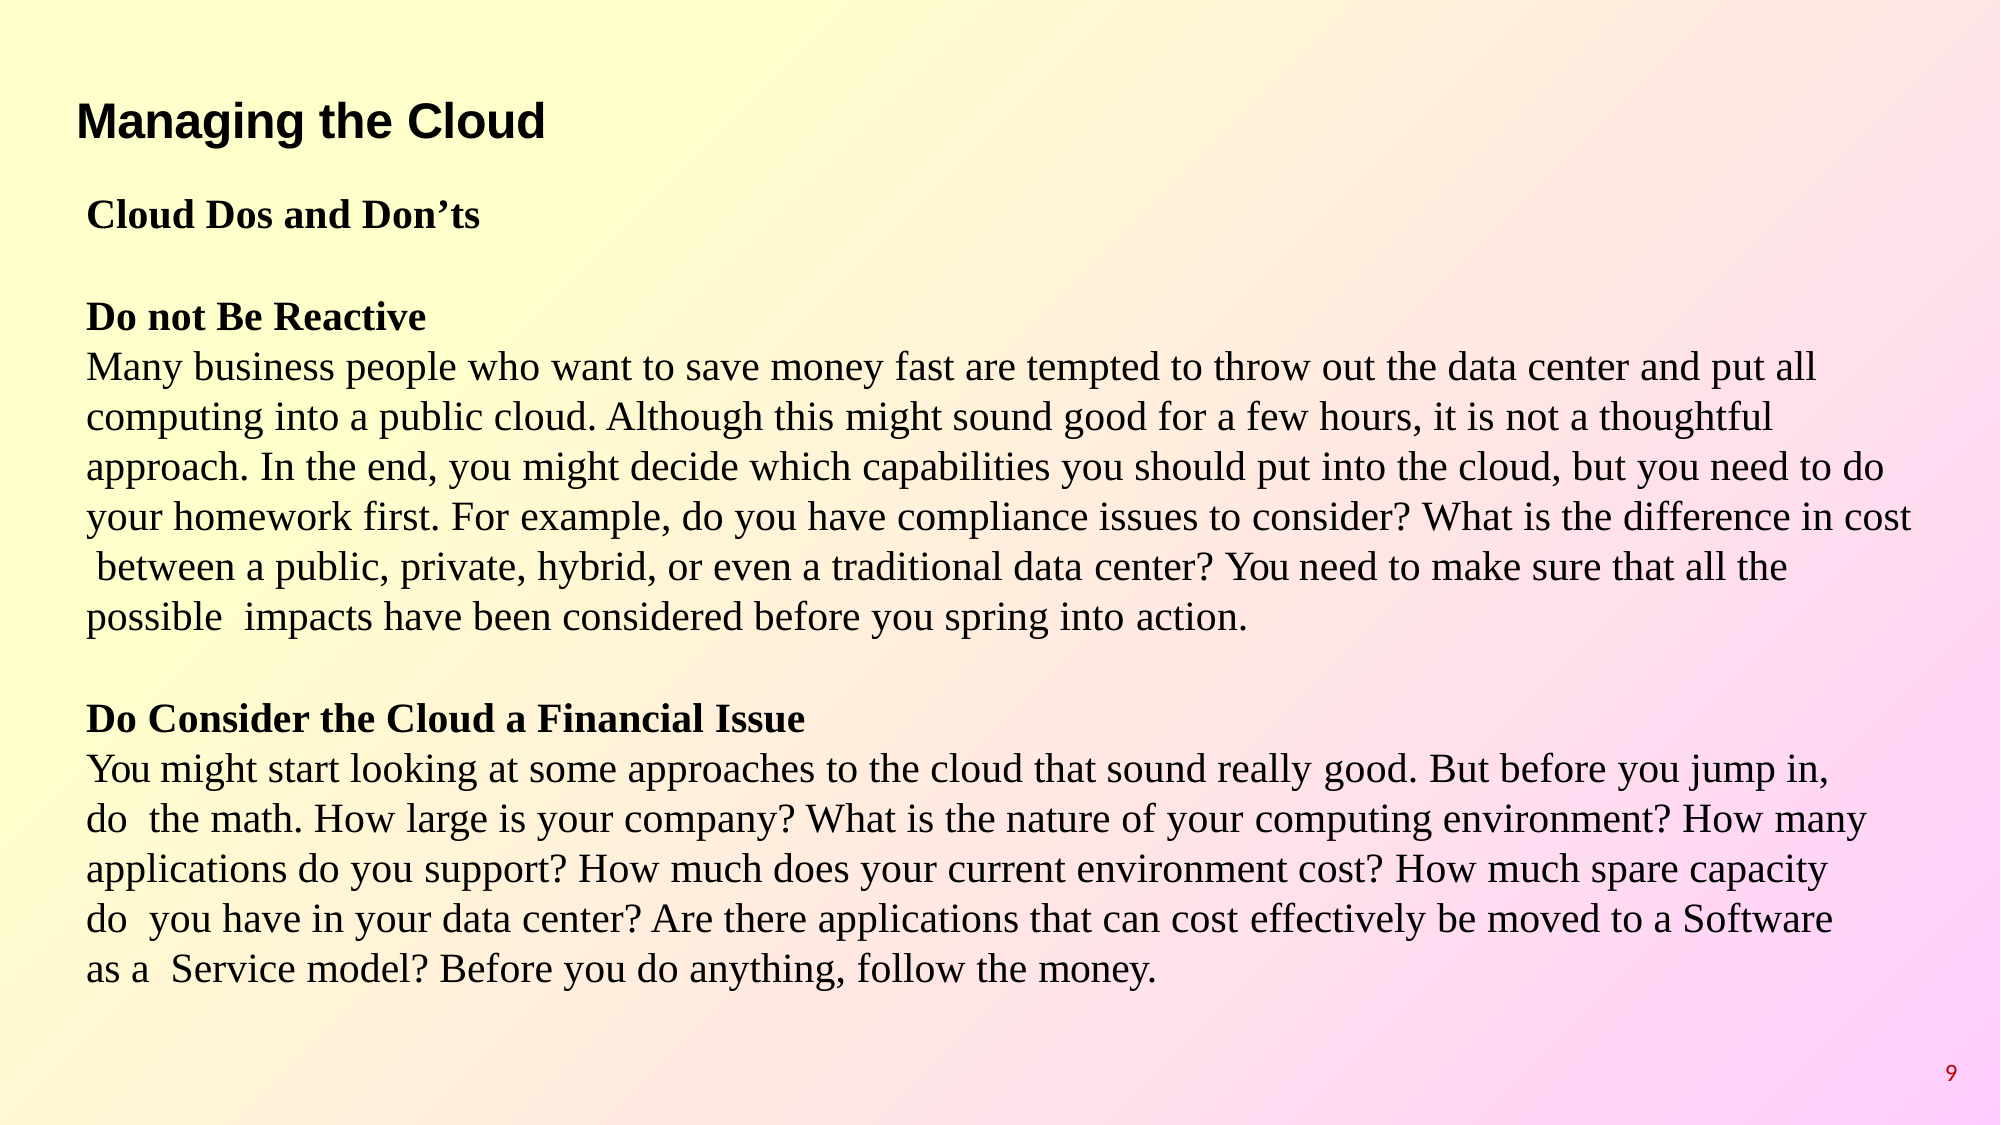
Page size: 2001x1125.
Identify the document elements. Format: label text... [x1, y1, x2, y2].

text_box 9 [1942, 1060, 1960, 1087]
text_box Cloud Dos and Don’ts Do not Be Reactive Many business people who want to save money fast are tempted to throw out the data center and put all computing into a public cloud. Although this might sound good for a few hours, it is not a thoughtful approach. In the end, you might decide which capabilities you should put into the cloud, but you need to do your homework first. For example, do you have compliance issues to consider? What is the difference in cost between a public, private, hybrid, or even a traditional data center? You need to make sure that all the possible impacts have been considered before you spring into action. Do Consider the Cloud a Financial Issue You might start looking at some approaches to the cloud that sound really good. But before you jump in, do the math. How large is your company? What is the nature of your computing environment? How many applications do you support? How much does your current environment cost? How much spare capacity do you have in your data center? Are there applications that can cost effectively be moved to a Software as a Service model? Before you do anything, follow the money. [84, 184, 1923, 991]
title Managing the Cloud [73, 86, 549, 276]
